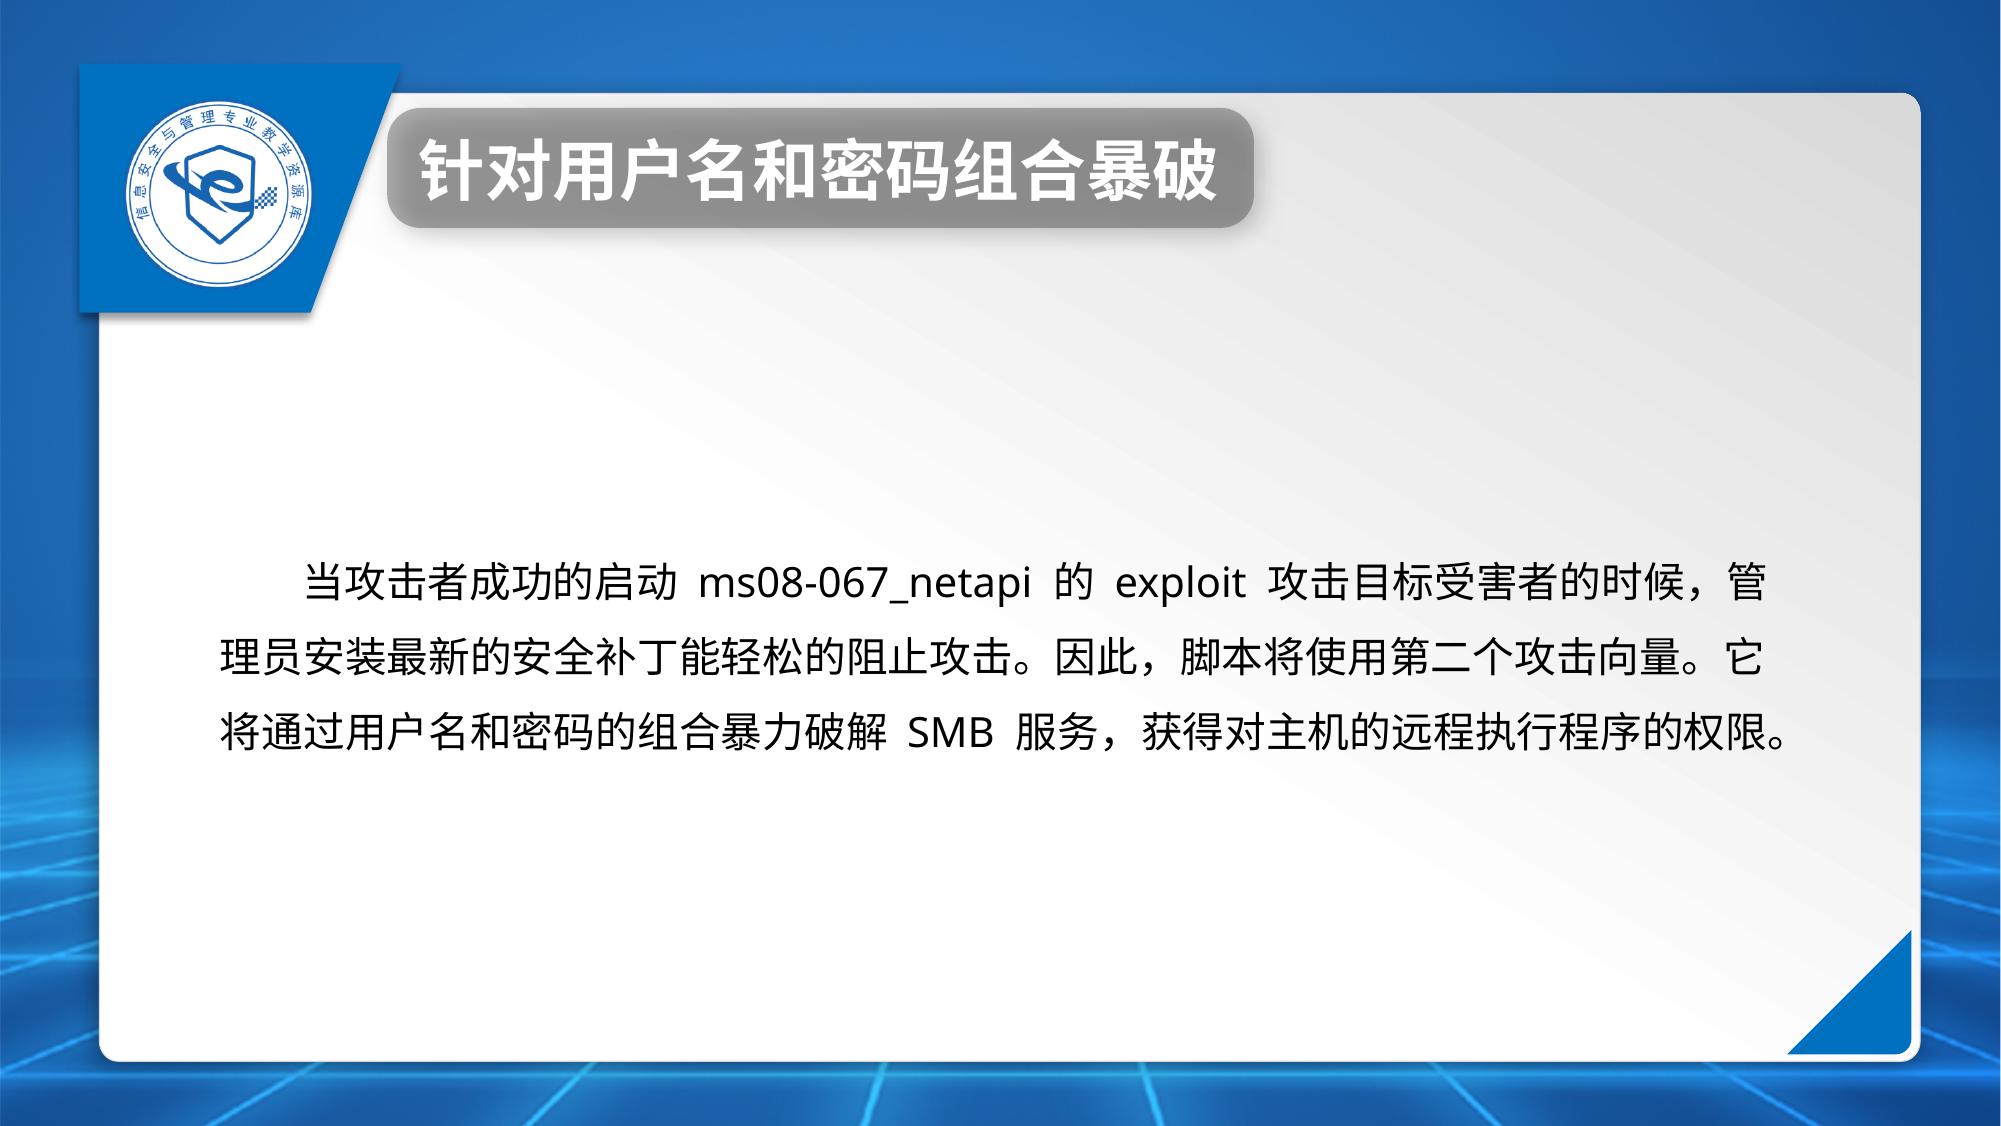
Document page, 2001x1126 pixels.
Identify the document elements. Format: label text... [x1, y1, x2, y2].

picture [0, 0, 2001, 1126]
text_box 当攻击者成功的启动 ms08-067_netapi 的 exploit 攻击目标受害者的时候，管理员安装最新的安全补丁能轻松的阻止攻击。因此，脚本将使用第二个攻击向量。它将通过用户名和密码的组合暴力破解 SMB 服务，获得对主机的远程执行程序的权限。 [205, 523, 1806, 763]
text_box 针对用户名和密码组合暴破 [404, 120, 1236, 216]
text_box [386, 106, 1256, 229]
